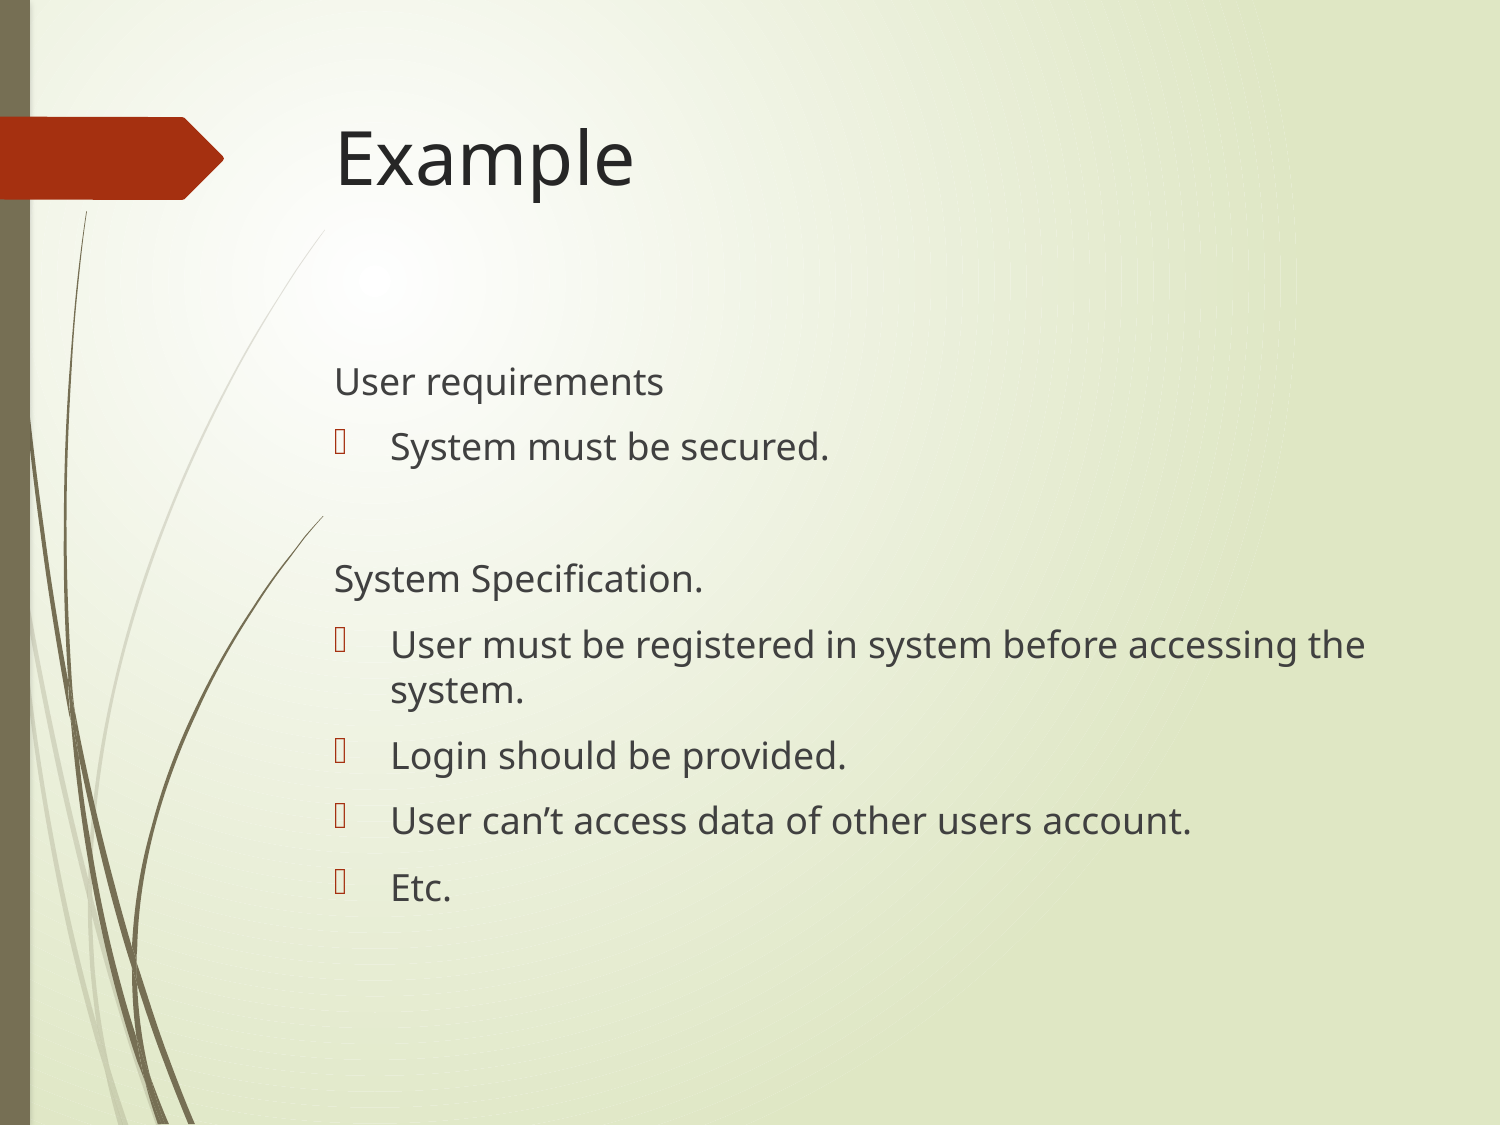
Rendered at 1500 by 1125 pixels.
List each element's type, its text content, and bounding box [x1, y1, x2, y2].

title Example [319, 102, 1400, 313]
list User requirements System must be secured. System Specification. User must be registered in system before accessing the system. Login should be provided. User can’t access data of other users account. Etc. [318, 350, 1400, 970]
